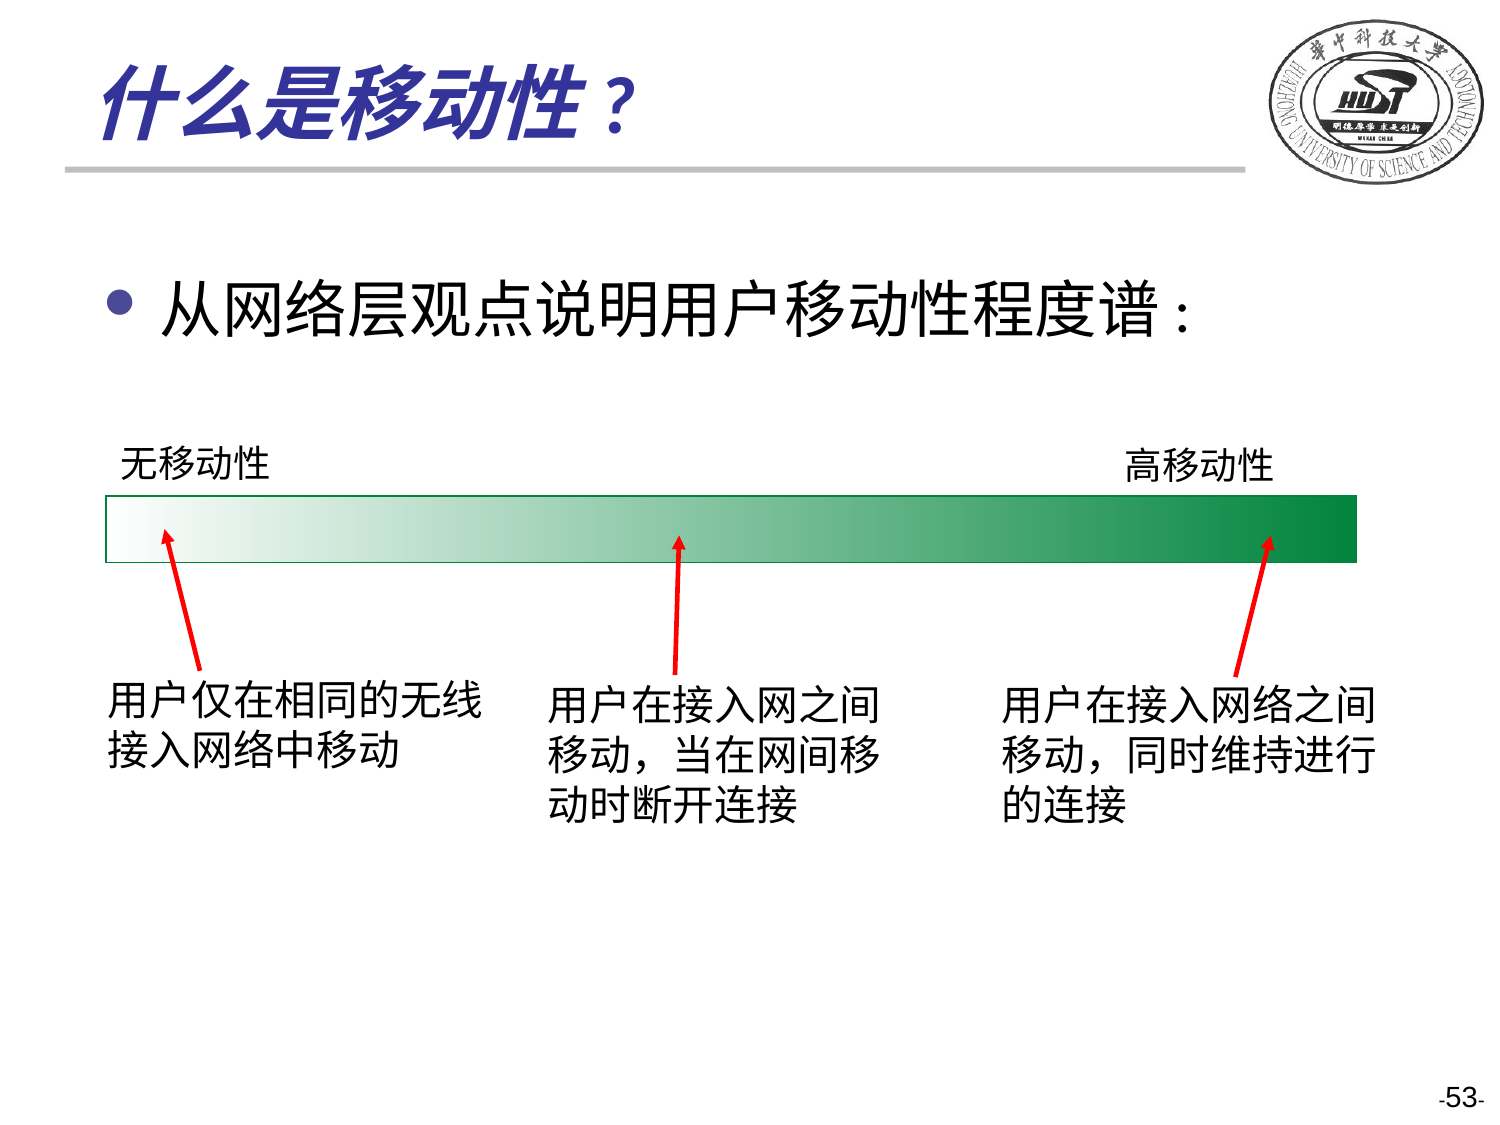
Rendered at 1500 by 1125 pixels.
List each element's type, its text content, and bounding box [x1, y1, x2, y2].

text_box 用户仅在相同的无线 接入网络中移动 [93, 666, 499, 781]
text_box 用户在接入网络之间移动，同时维持进行的连接 [986, 671, 1429, 837]
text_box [105, 432, 1357, 563]
slide_number -53- [1149, 1070, 1500, 1125]
list 从网络层观点说明用户移动性程度谱: [88, 262, 1434, 357]
picture [1257, 18, 1489, 185]
text_box 用户在接入网之间移动，当在网间移动时断开连接 [532, 671, 932, 837]
title 什么是移动性? [76, 42, 1315, 160]
